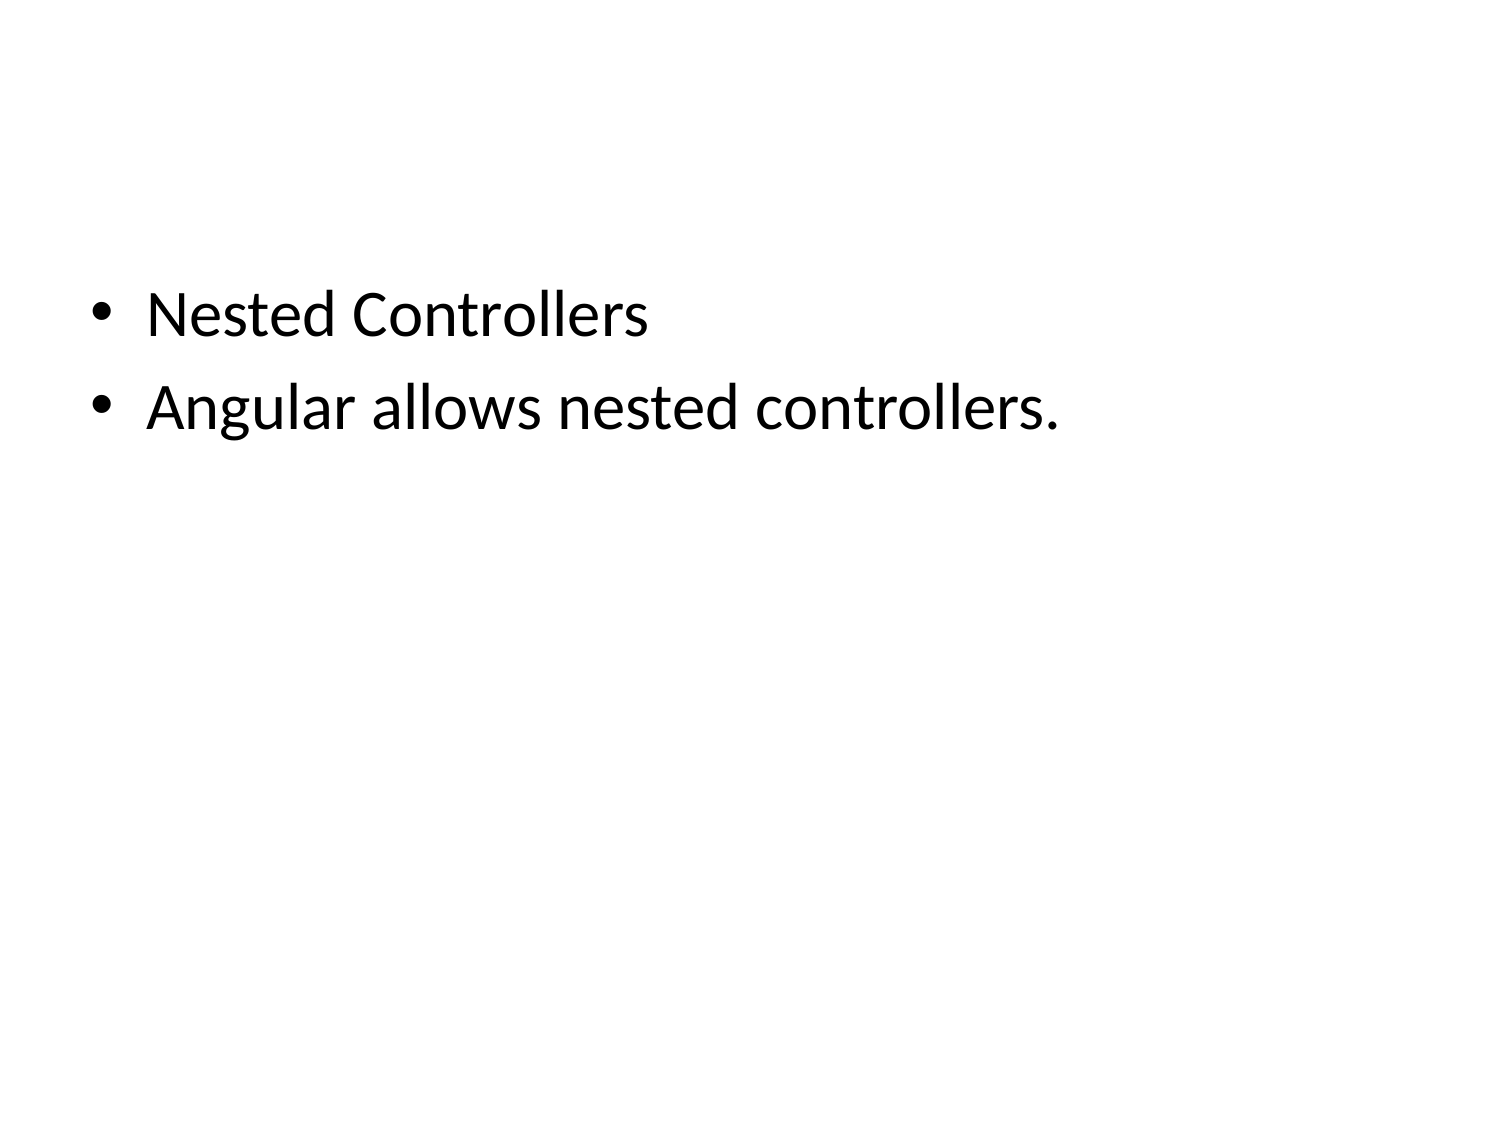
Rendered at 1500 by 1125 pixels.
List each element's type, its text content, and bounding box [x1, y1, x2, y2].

list Nested Controllers Angular allows nested controllers. [75, 262, 1425, 1005]
